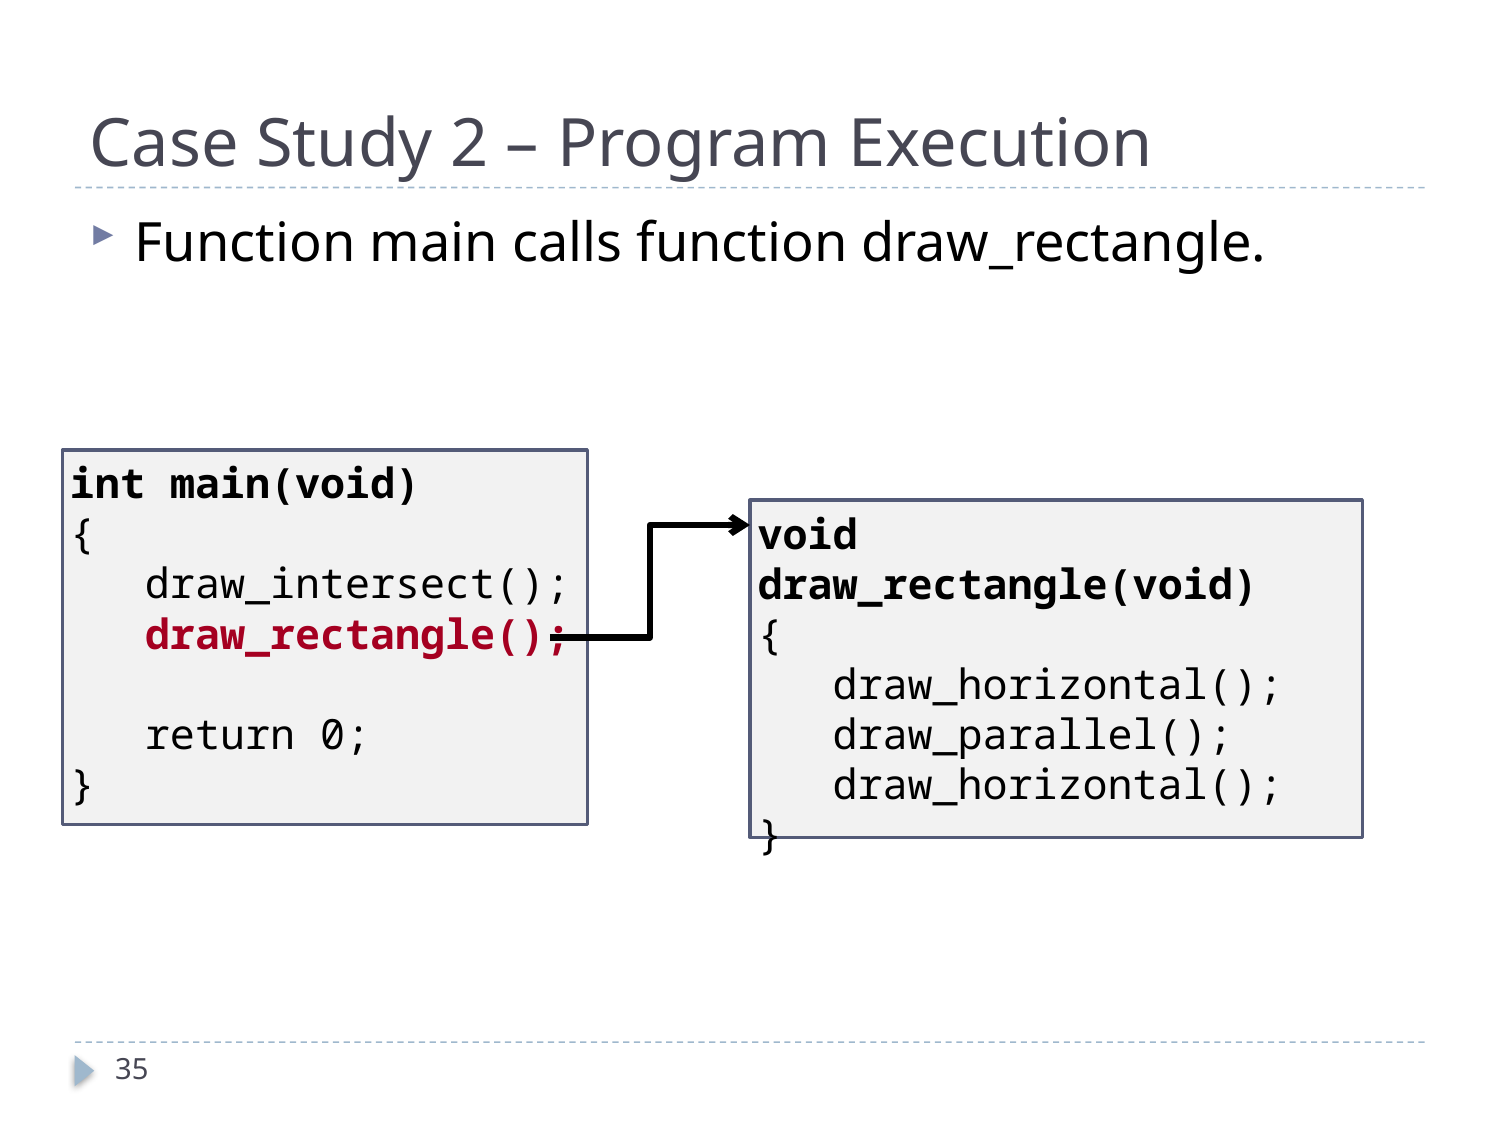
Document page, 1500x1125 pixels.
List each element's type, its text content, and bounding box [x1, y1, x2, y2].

list Function main calls function draw_rectangle. [75, 200, 1425, 1010]
title Case Study 2 – Program Execution [75, 24, 1425, 188]
text_box void draw_rectangle(void) { draw_horizontal(); draw_parallel(); draw_horizontal(); } [748, 498, 1364, 839]
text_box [549, 524, 751, 638]
slide_number 35 [100, 1042, 426, 1103]
text_box int main(void) { draw_intersect(); draw_rectangle(); return 0; } [61, 448, 589, 826]
